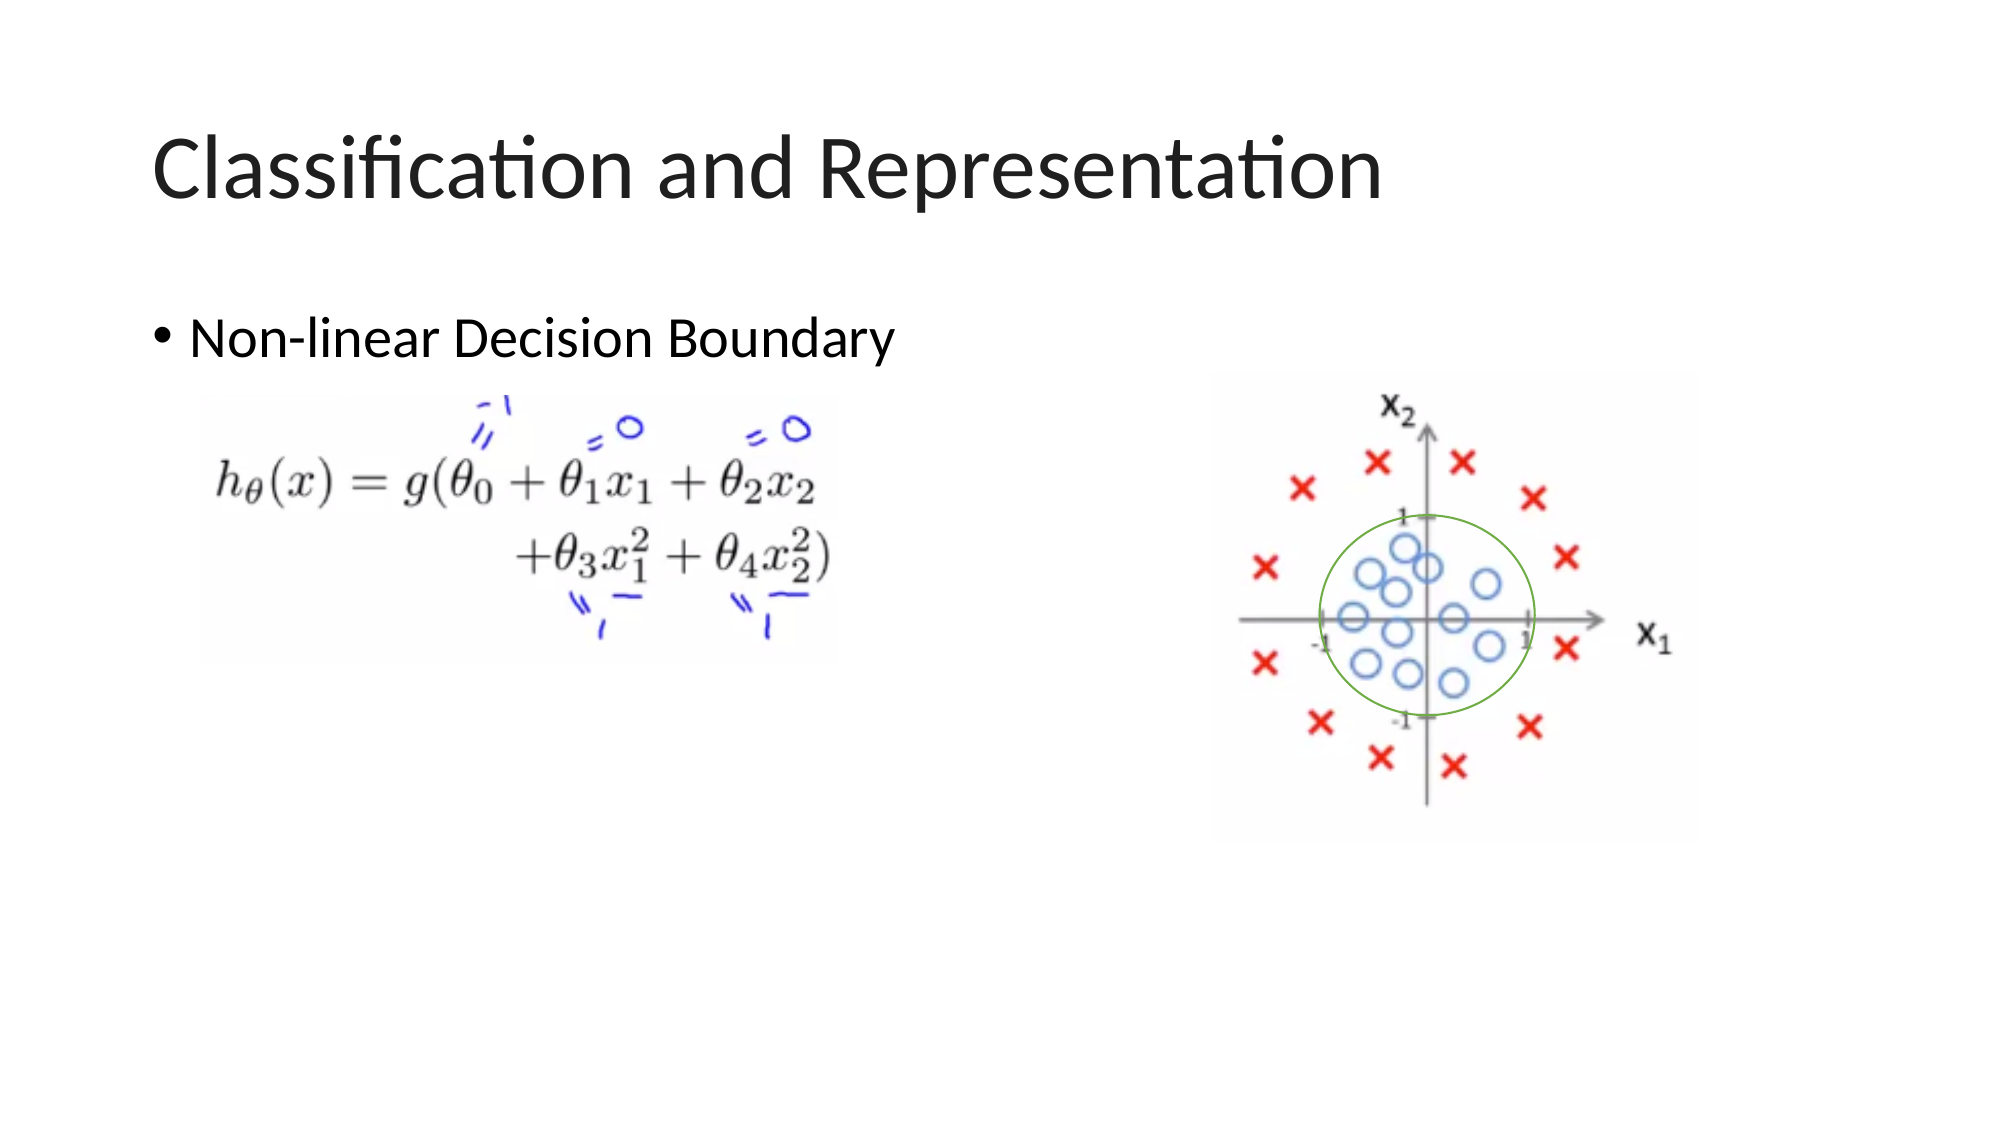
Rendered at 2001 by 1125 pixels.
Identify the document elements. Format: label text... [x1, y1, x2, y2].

picture [1211, 372, 1699, 842]
title Classification and Representation [137, 59, 1863, 278]
picture [201, 395, 838, 665]
